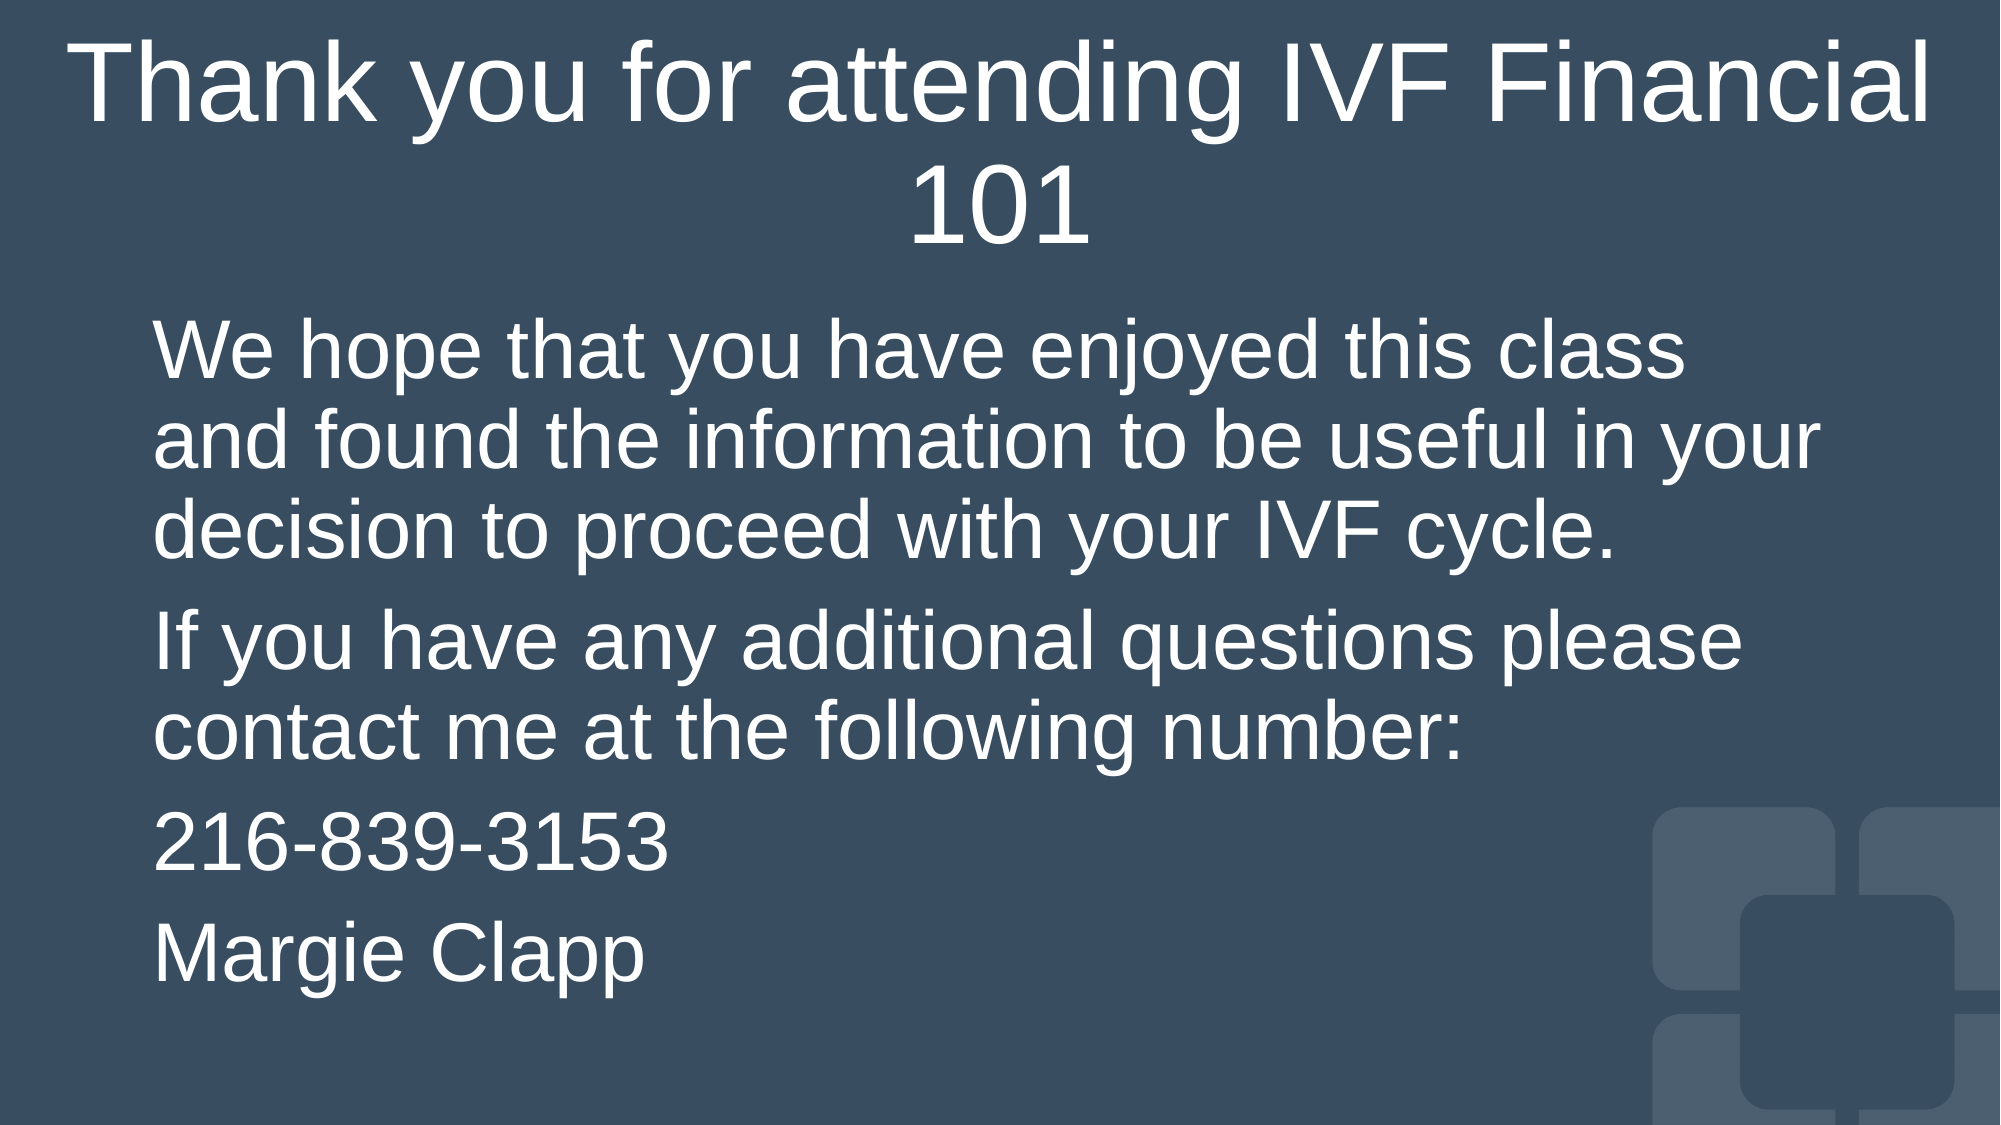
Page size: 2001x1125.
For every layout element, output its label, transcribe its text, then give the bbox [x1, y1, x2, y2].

picture [1652, 807, 2001, 1125]
list We hope that you have enjoyed this class and found the information to be useful in your decision to proceed with your IVF cycle. If you have any additional questions please contact me at the following number: 216-839-3153 Margie Clapp [137, 299, 1863, 1014]
title Thank you for attending IVF Financial 101 [0, 37, 2000, 255]
